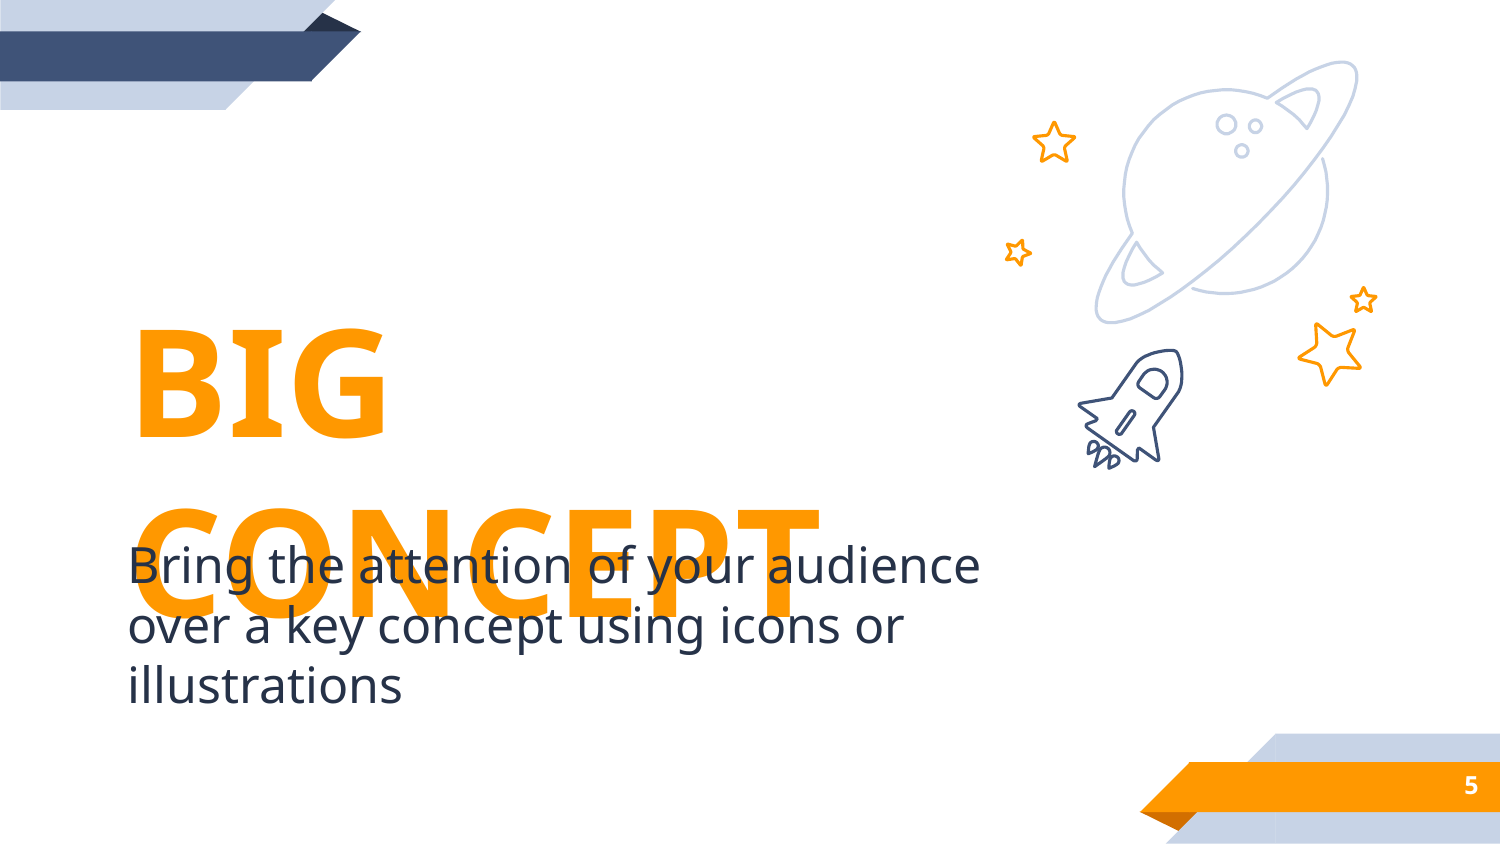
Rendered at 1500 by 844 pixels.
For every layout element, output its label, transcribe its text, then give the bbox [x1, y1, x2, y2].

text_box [1095, 61, 1357, 323]
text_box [1080, 356, 1189, 464]
subtitle Bring the attention of your audience over a key concept using icons or illustrations [112, 559, 1026, 689]
slide_number 5 [1249, 760, 1494, 813]
title BIG CONCEPT [112, 372, 1026, 559]
